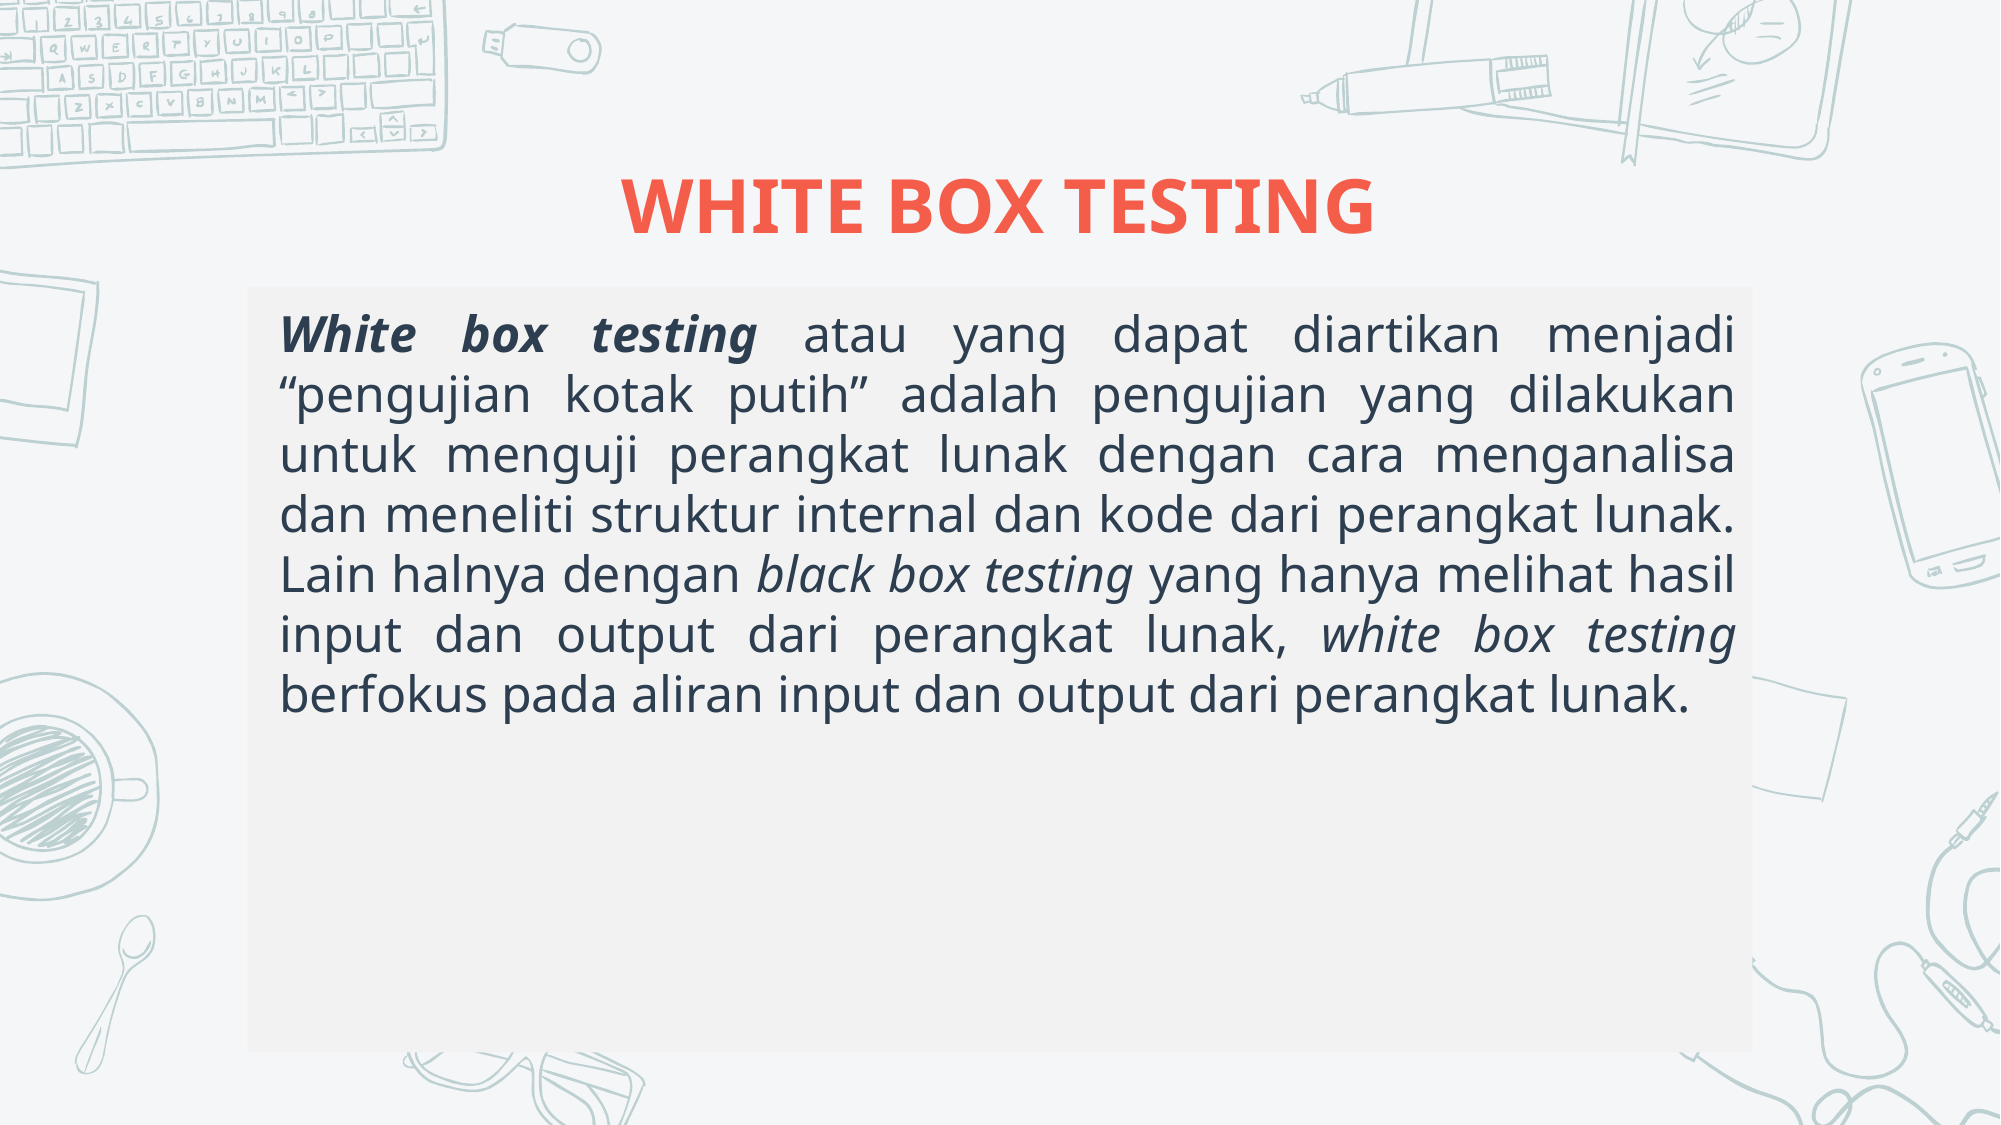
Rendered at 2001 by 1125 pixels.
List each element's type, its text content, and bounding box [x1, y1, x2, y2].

title WHITE BOX TESTING [247, 136, 1753, 264]
list White box testing atau yang dapat diartikan menjadi “pengujian kotak putih” adalah pengujian yang dilakukan untuk menguji perangkat lunak dengan cara menganalisa dan meneliti struktur internal dan kode dari perangkat lunak. Lain halnya dengan black box testing yang hanya melihat hasil input dan output dari perangkat lunak, white box testing berfokus pada aliran input dan output dari perangkat lunak. [247, 287, 1753, 1053]
